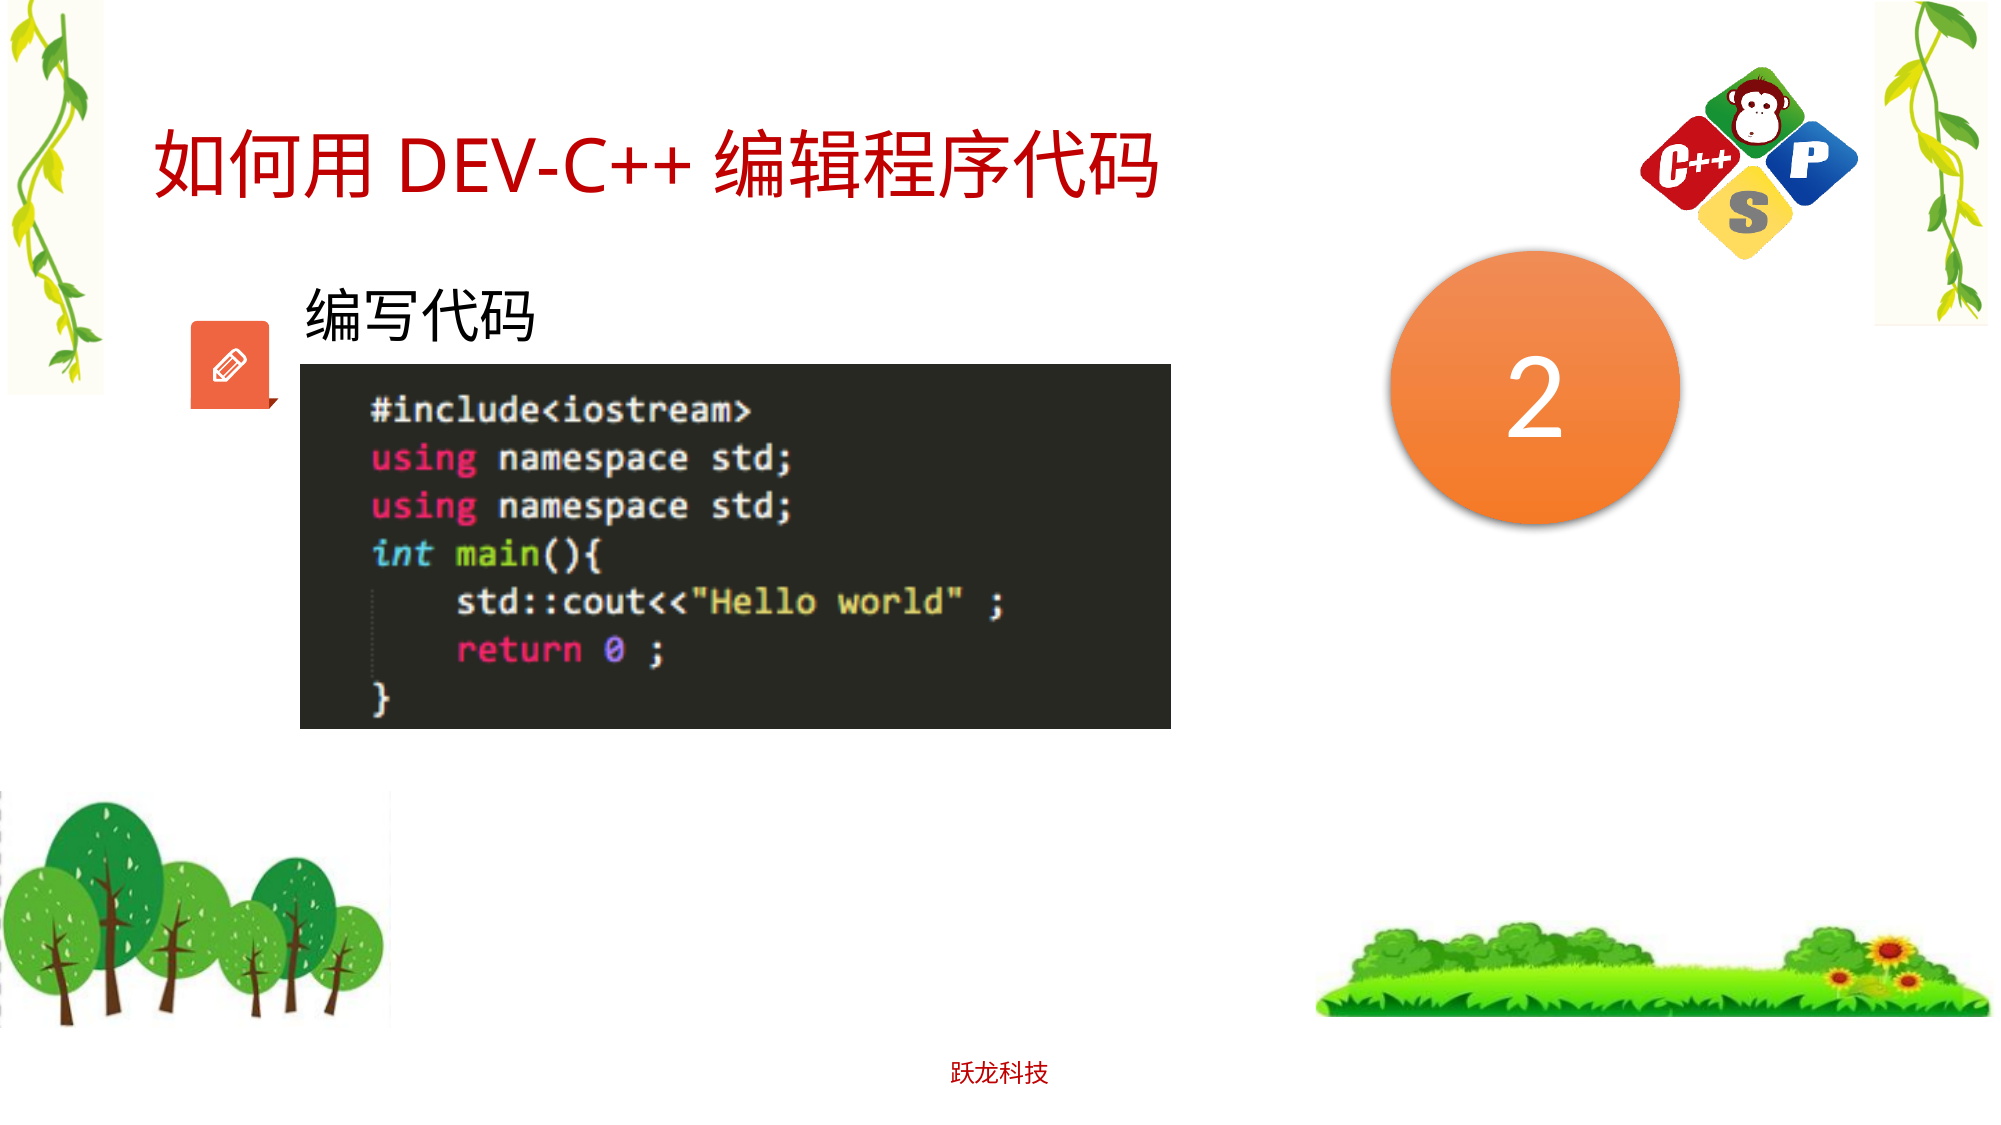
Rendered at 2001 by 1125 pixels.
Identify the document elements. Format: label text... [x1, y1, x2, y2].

picture [300, 364, 1171, 729]
picture [1310, 920, 2000, 1017]
footer 跃龙科技 [662, 1042, 1338, 1103]
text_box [190, 320, 279, 409]
picture [8, 0, 103, 394]
title 如何用DEV-C++编辑程序代码 [137, 59, 1863, 278]
text_box 编写代码 [289, 271, 1302, 357]
text_box 2 [1390, 251, 1680, 524]
picture [1875, 2, 1988, 326]
picture [0, 791, 391, 1028]
